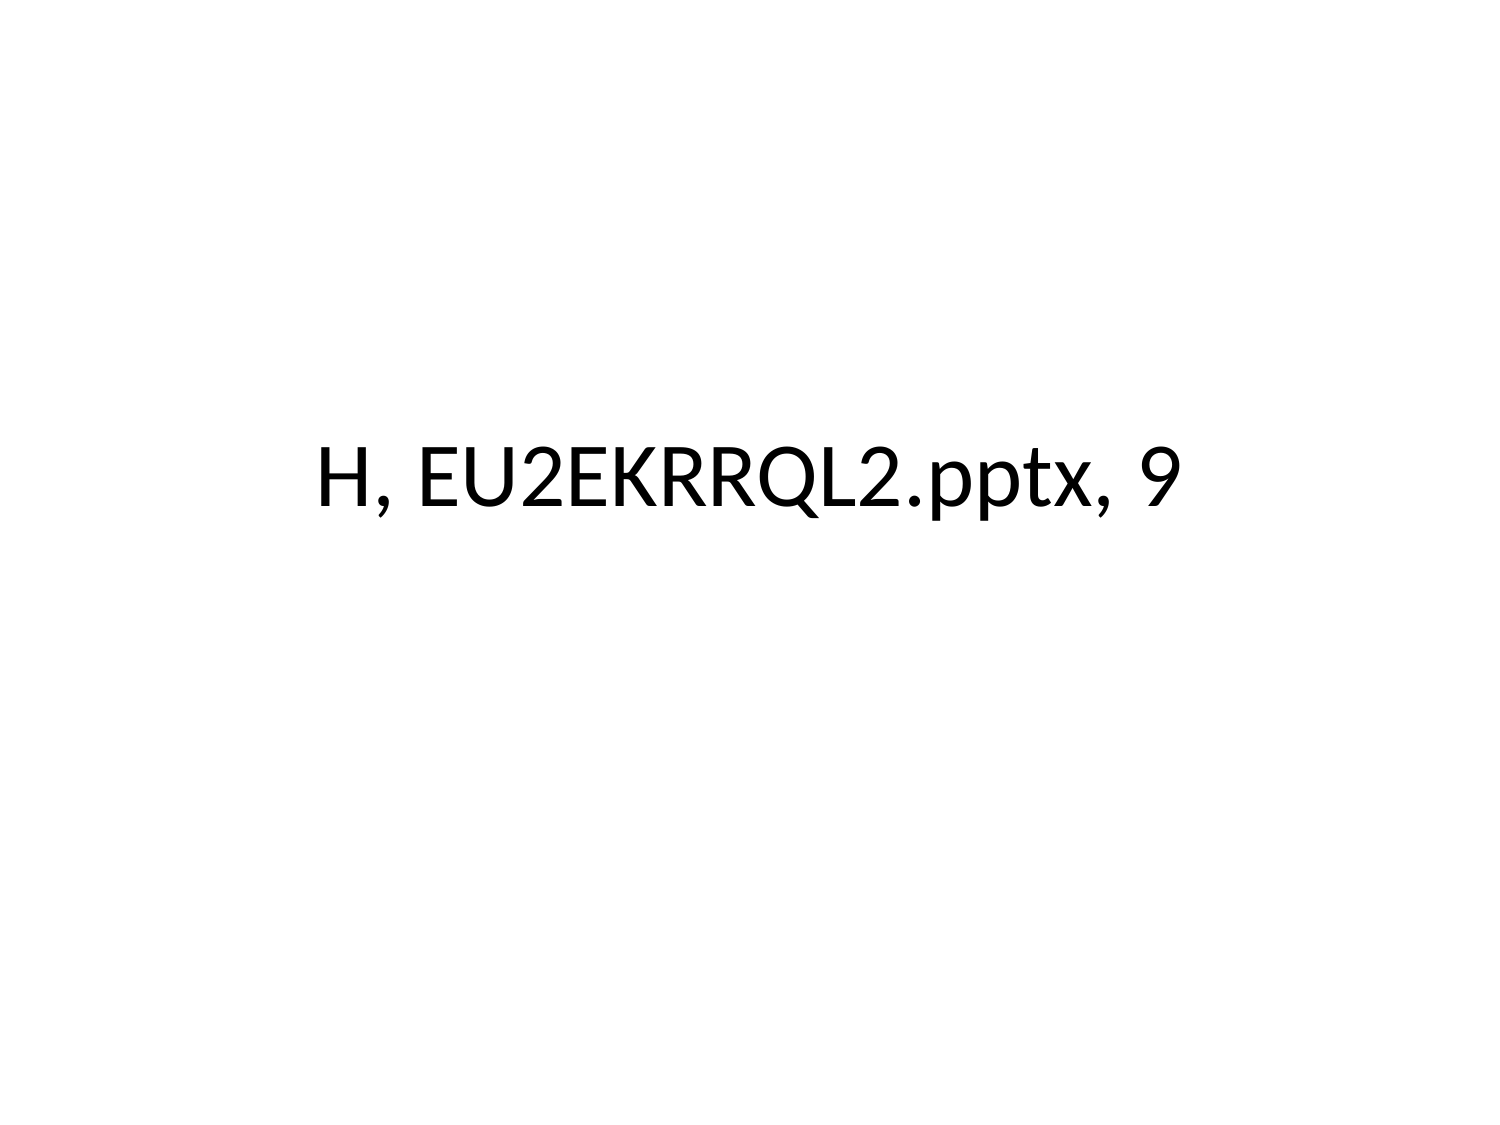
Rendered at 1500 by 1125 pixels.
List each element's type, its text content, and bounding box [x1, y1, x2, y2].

title H, EU2EKRRQL2.pptx, 9 [112, 349, 1388, 591]
